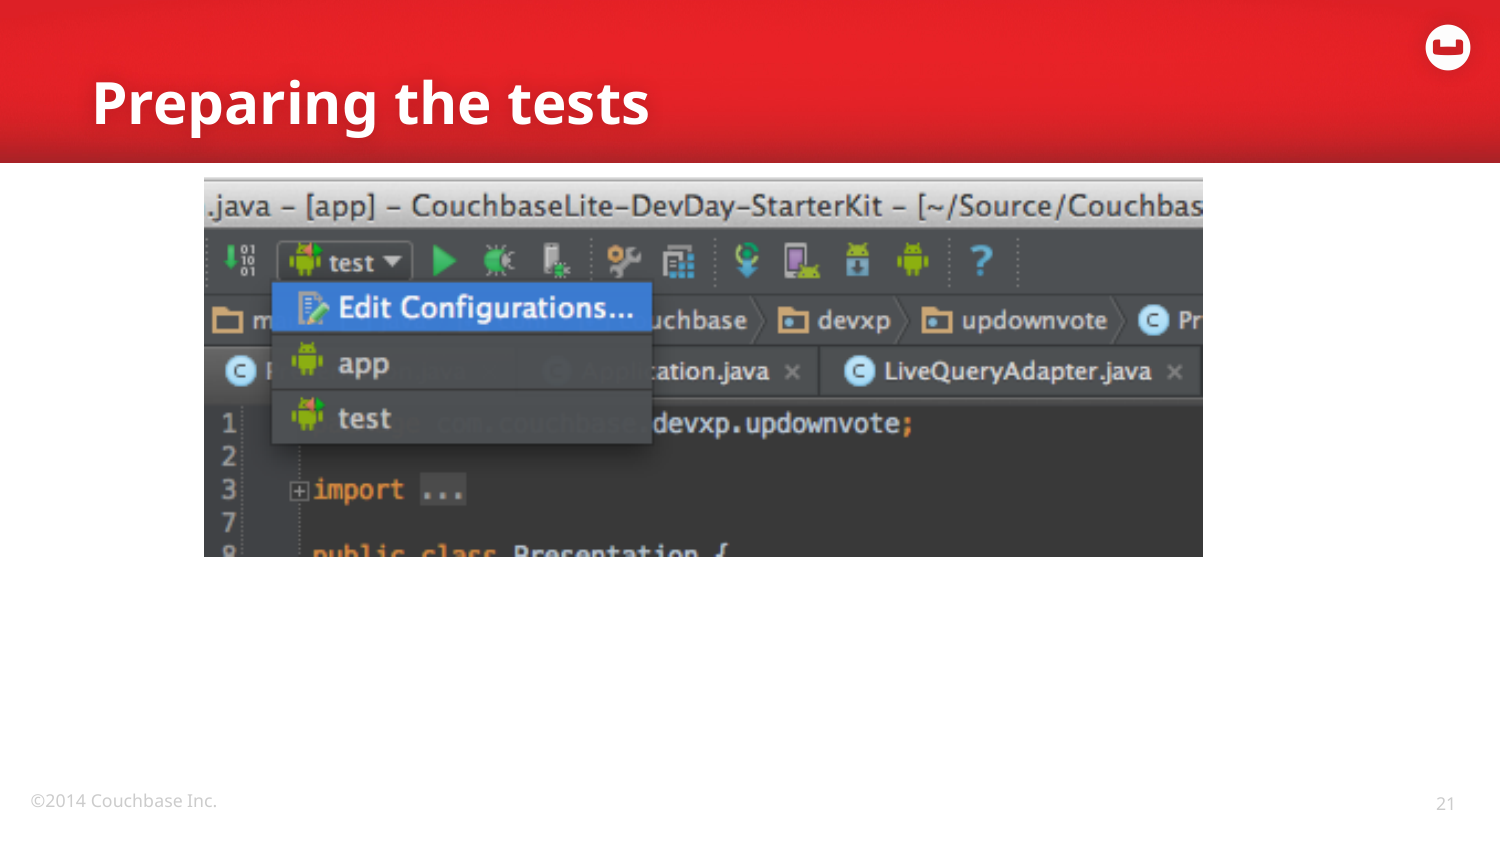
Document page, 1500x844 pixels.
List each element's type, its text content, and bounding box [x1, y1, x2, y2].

title Preparing the tests [76, 3, 1389, 144]
slide_number 21 [1350, 782, 1472, 827]
picture [0, 0, 1500, 638]
